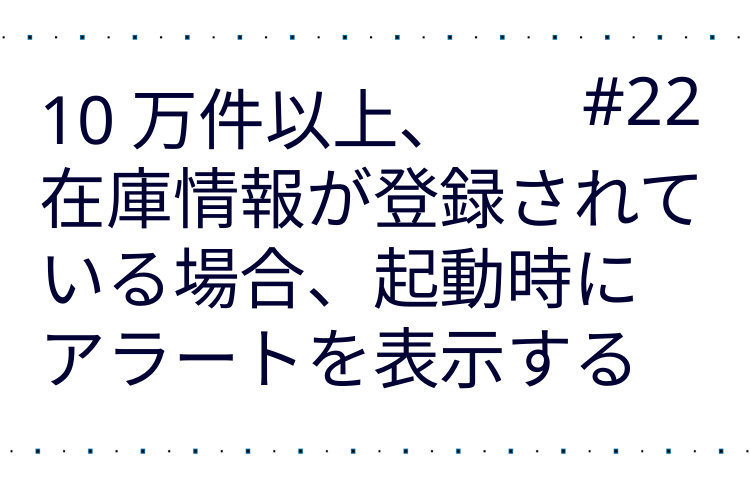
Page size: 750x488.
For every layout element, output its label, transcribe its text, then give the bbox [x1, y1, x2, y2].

picture [0, 444, 750, 458]
text_box 10万件以上、 在庫情報が登録されて いる場合、起動時に アラートを表示する [32, 73, 718, 401]
picture [0, 30, 750, 44]
text_box #22 [575, 54, 730, 142]
